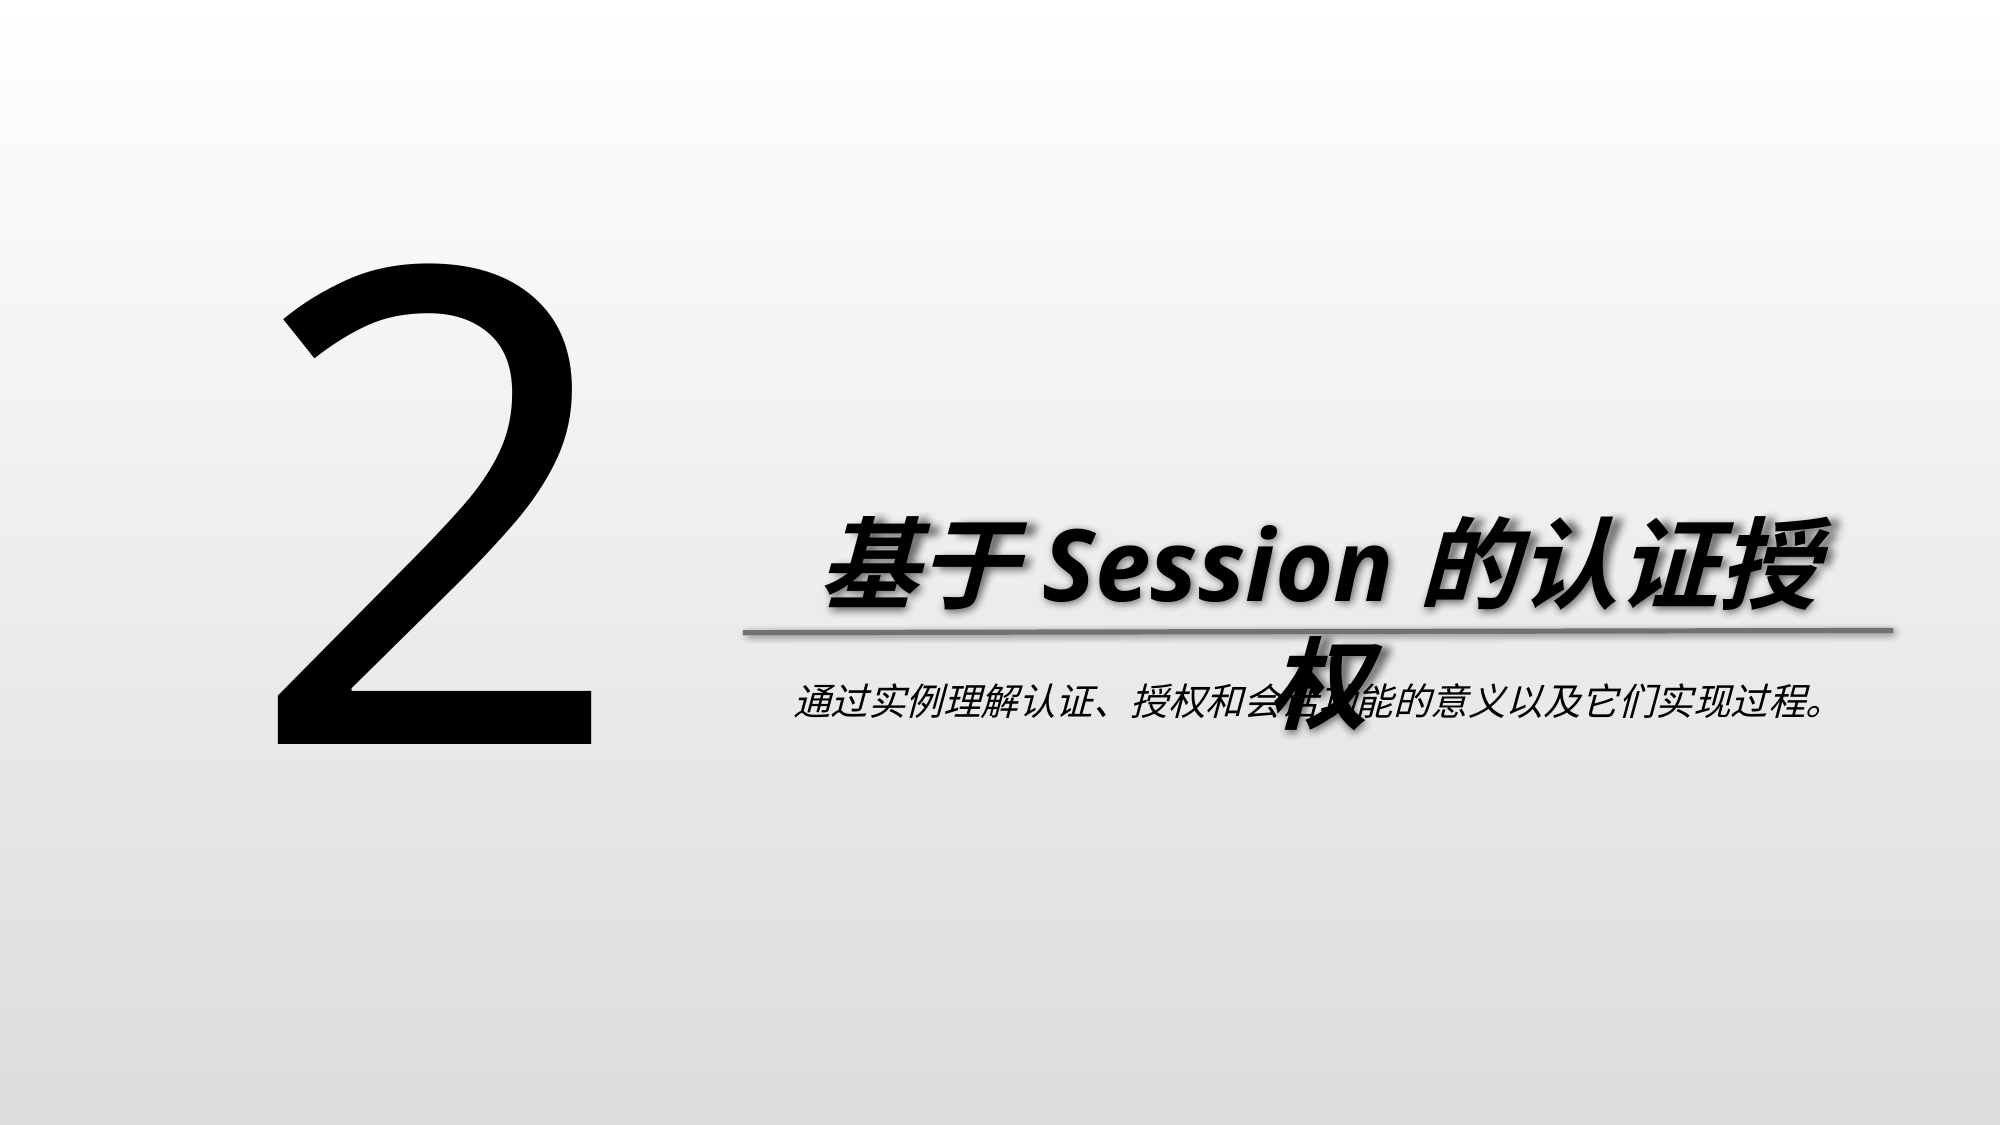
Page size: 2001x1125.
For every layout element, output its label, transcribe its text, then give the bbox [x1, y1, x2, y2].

text_box 基于Session的认证授权 [757, 641, 1879, 749]
text_box 基于Session的认证授权 [757, 494, 1879, 626]
text_box 2 [231, 73, 659, 885]
text_box 通过实例理解认证、授权和会话功能的意义以及它们实现过程。 [778, 670, 1858, 731]
